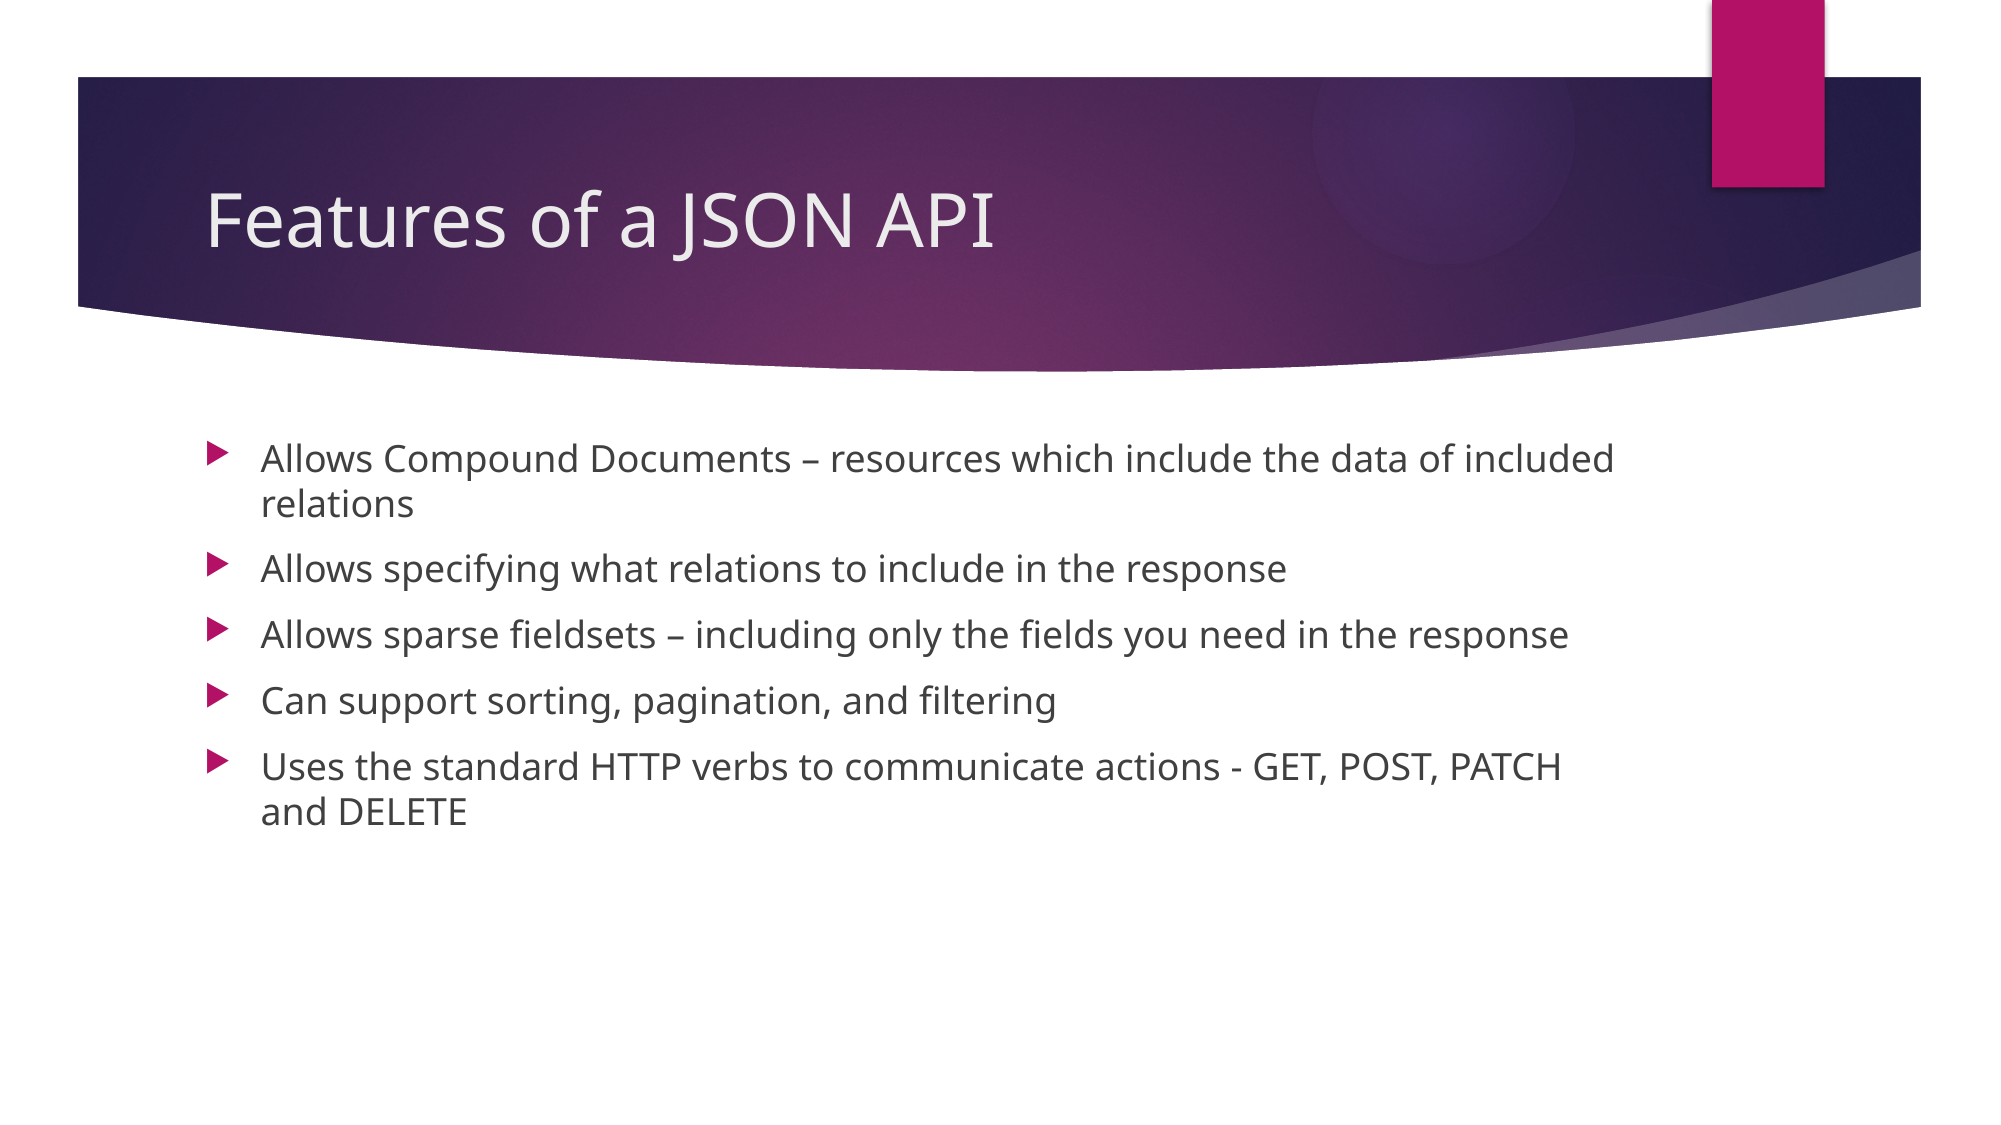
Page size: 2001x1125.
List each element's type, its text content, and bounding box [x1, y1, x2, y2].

title Features of a JSON API [189, 159, 1627, 276]
list Allows Compound Documents – resources which include the data of included relations Allows specifying what relations to include in the response Allows sparse fieldsets – including only the fields you need in the response Can support sorting, pagination, and filtering Uses the standard HTTP verbs to communicate actions - GET, POST, PATCH and DELETE [189, 427, 1638, 988]
